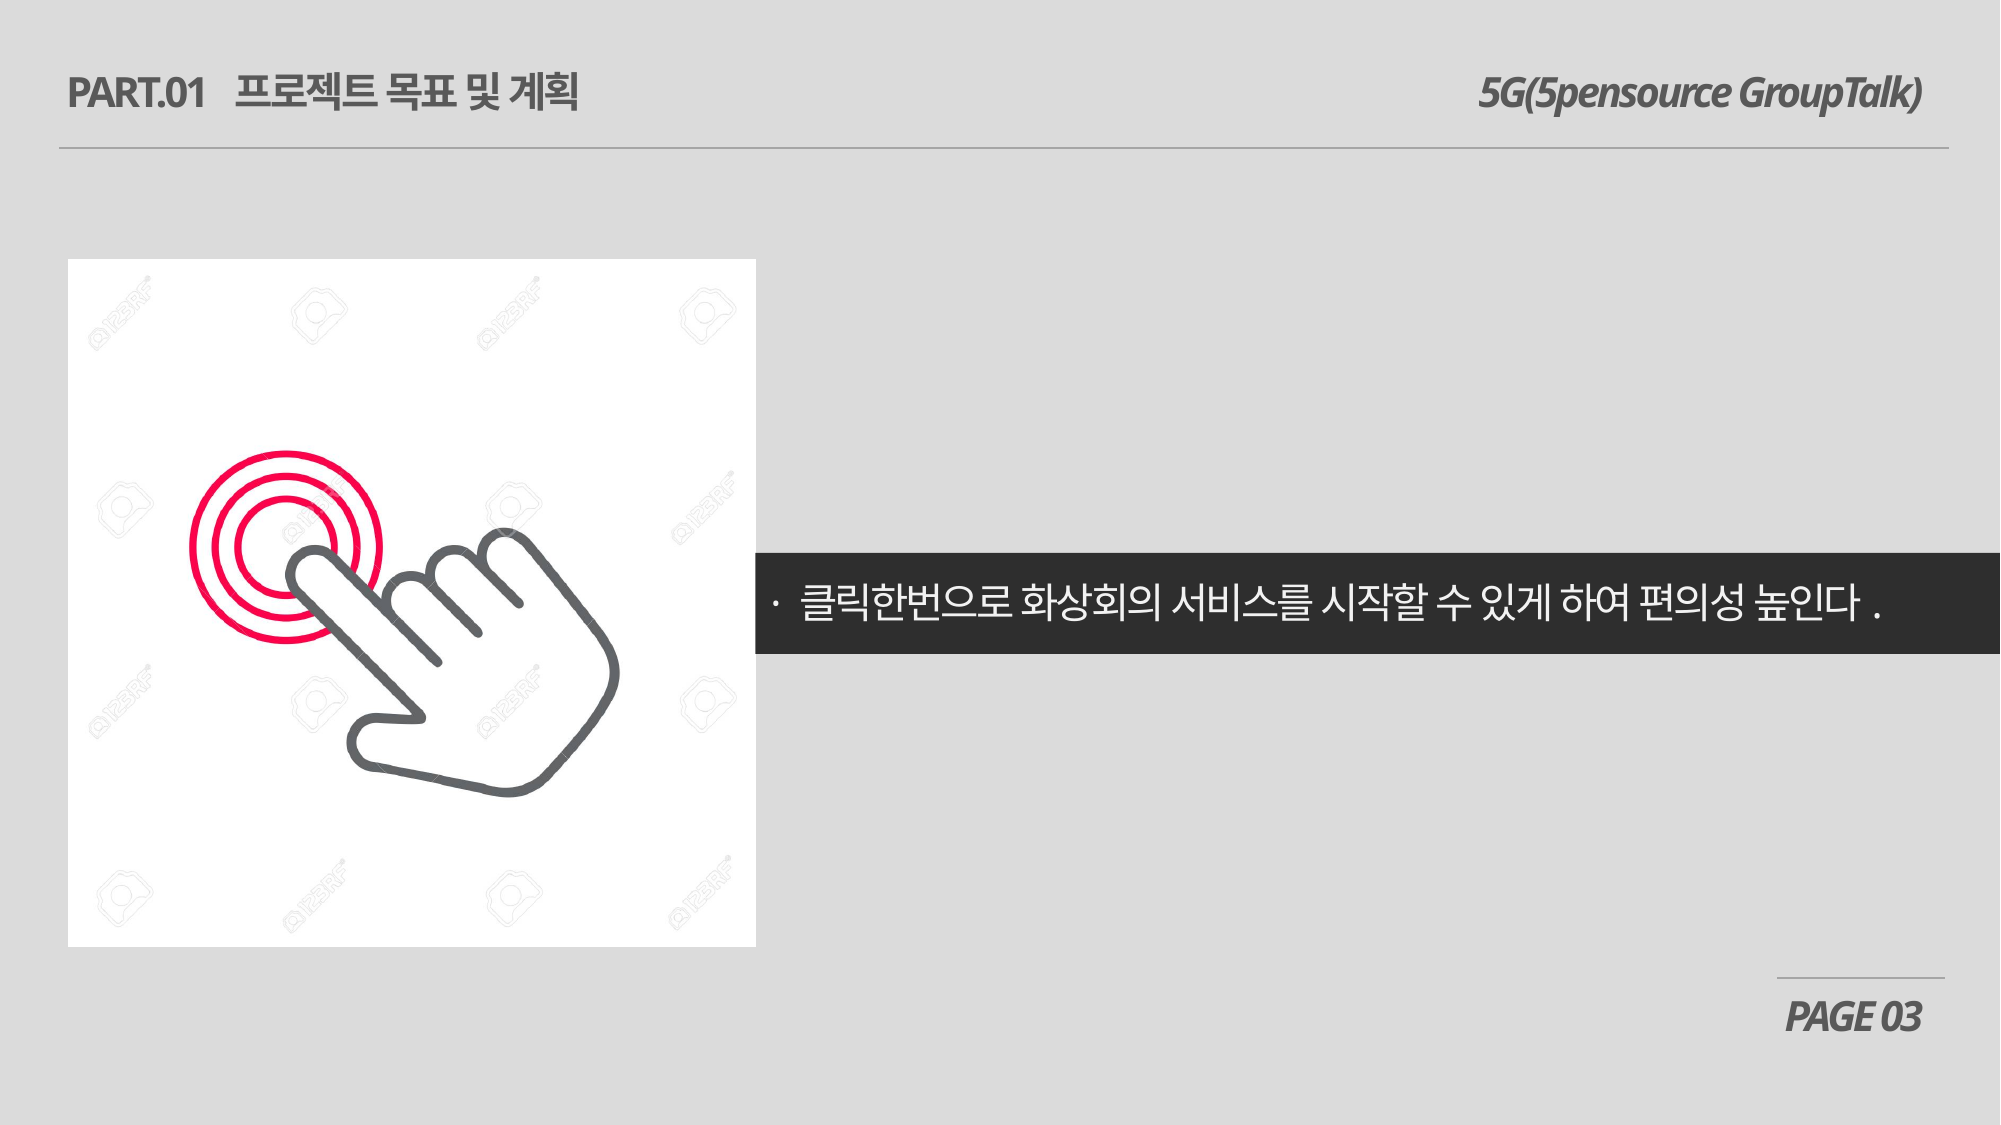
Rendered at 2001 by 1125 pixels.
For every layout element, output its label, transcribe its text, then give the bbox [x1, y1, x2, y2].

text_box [755, 552, 2000, 654]
text_box 5G(5pensource GroupTalk) [1463, 64, 1949, 138]
picture [67, 259, 756, 948]
text_box PAGE 03 [1769, 987, 1949, 1061]
text_box PART.01 프로젝트 목표 및 계획 [51, 64, 677, 138]
